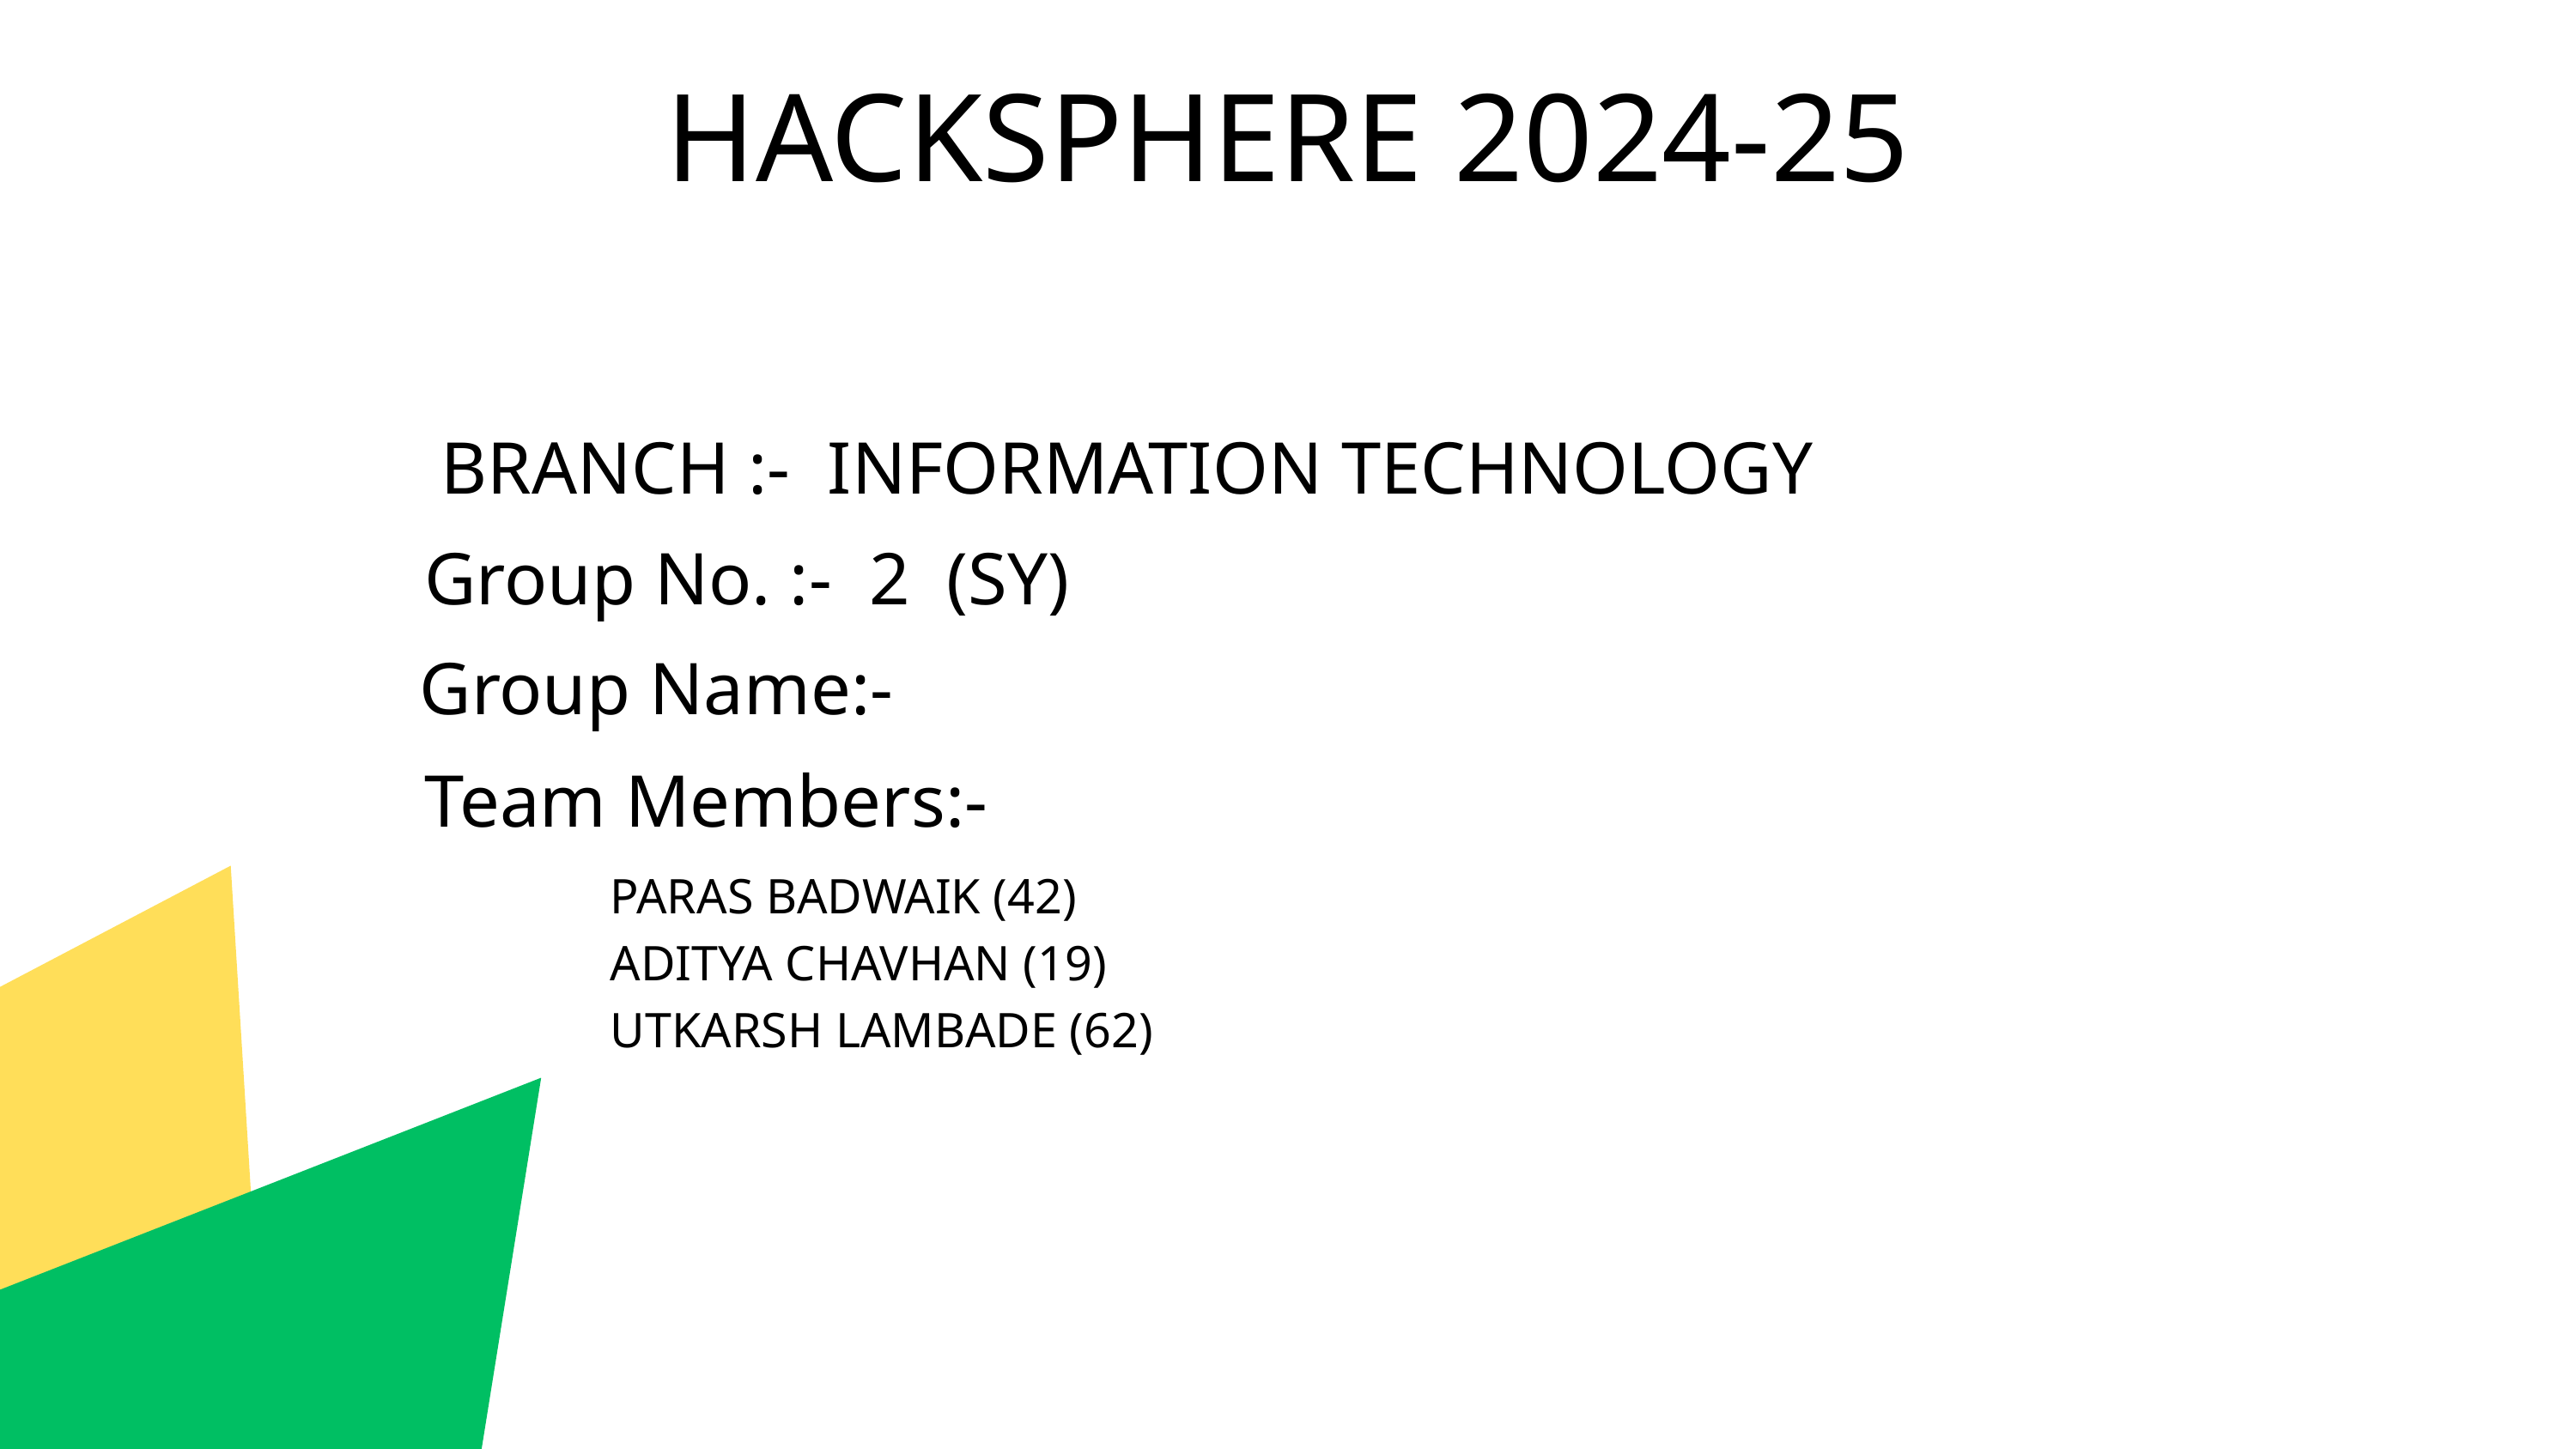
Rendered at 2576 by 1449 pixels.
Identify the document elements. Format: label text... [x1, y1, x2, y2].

text_box Group Name:- [416, 628, 972, 730]
text_box BRANCH :- INFORMATION TECHNOLOGY [416, 408, 1838, 509]
text_box HACKSPHERE 2024-25 [620, 36, 1956, 206]
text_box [0, 823, 492, 1004]
text_box Team Members:- [416, 741, 998, 842]
text_box Group No. :- 2 (SY) [416, 518, 1078, 619]
text_box PARAS BADWAIK (42) ADITYA CHAVHAN (19) UTKARSH LAMBADE (62) [610, 856, 1384, 1057]
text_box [0, 1005, 708, 1449]
